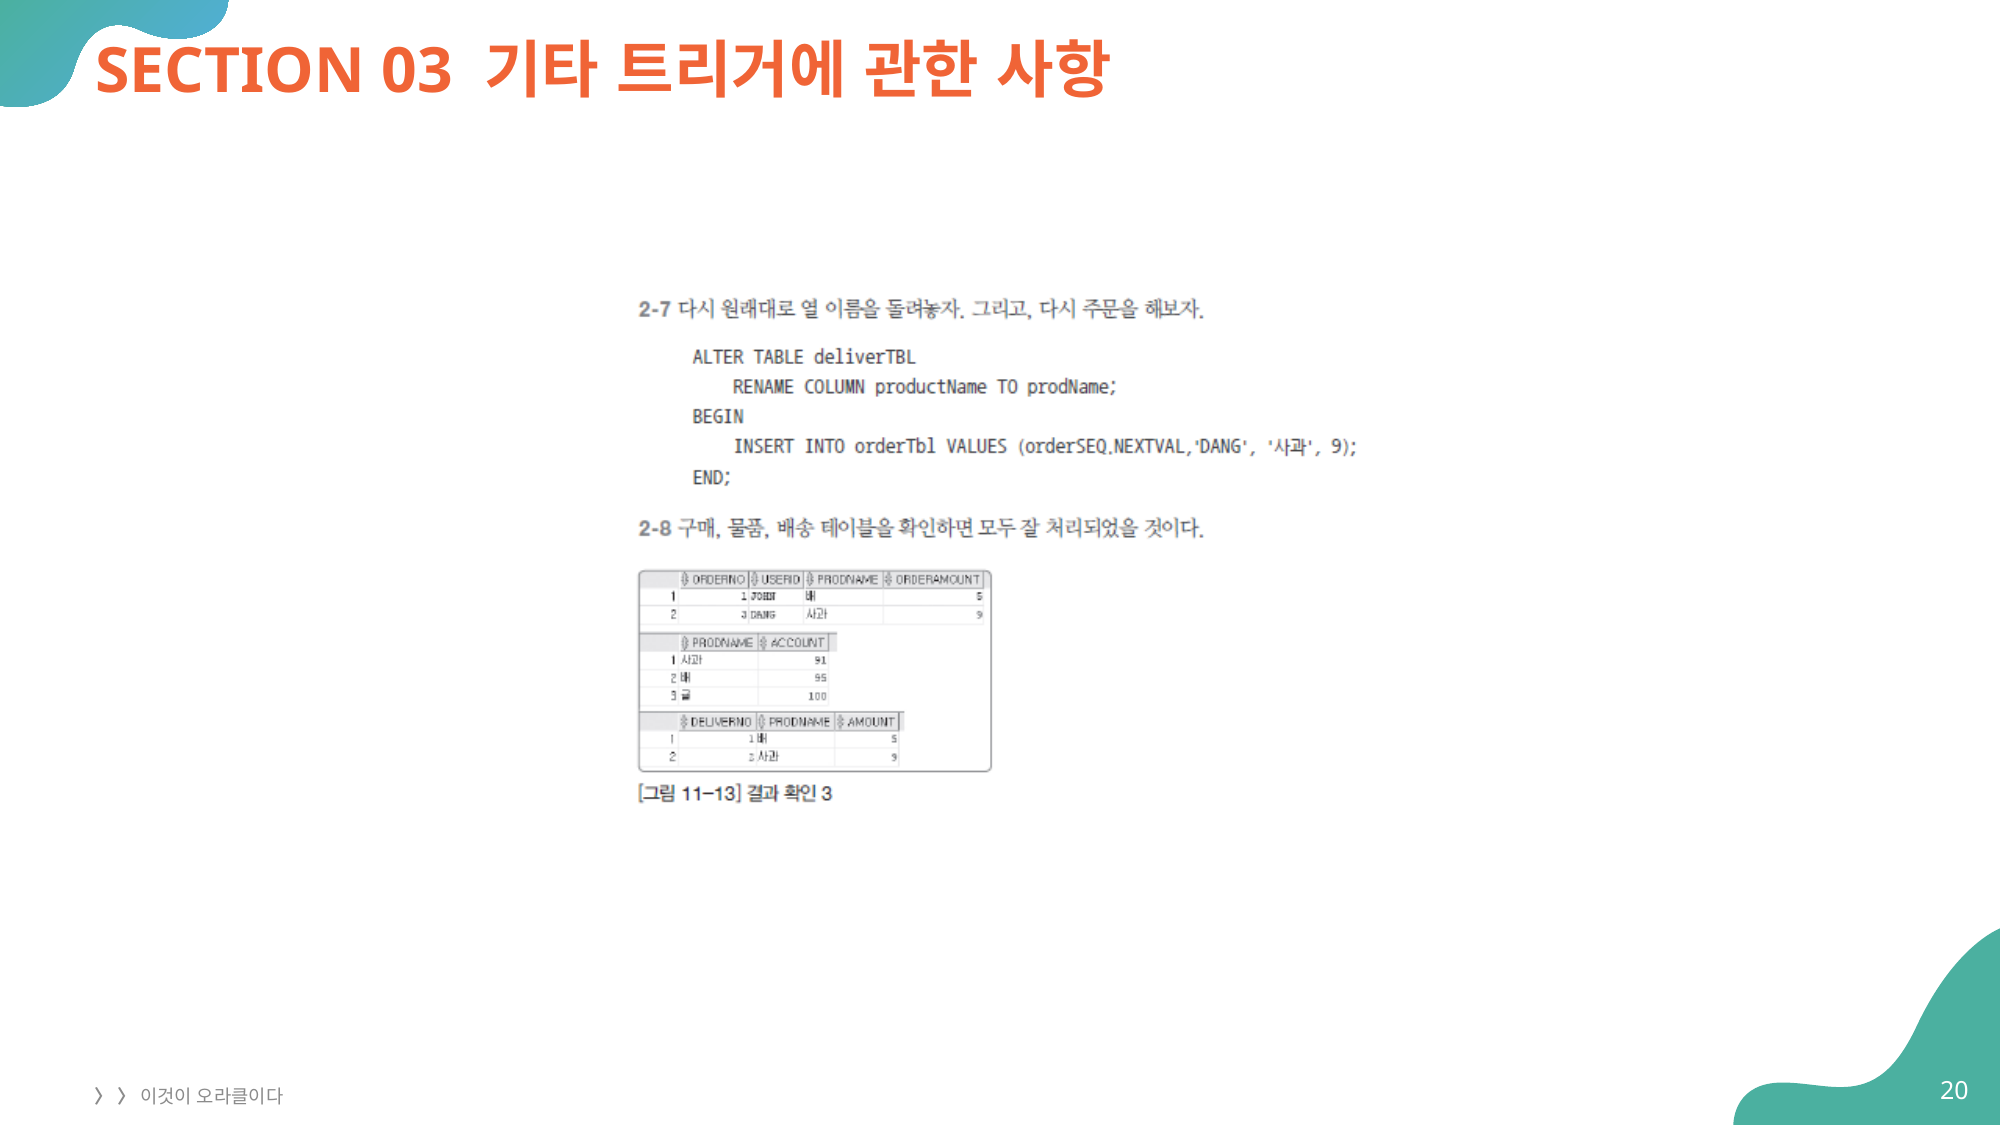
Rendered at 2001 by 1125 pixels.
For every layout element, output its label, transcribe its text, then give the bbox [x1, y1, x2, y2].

slide_number 20 [1917, 1061, 1984, 1122]
picture [620, 292, 1380, 832]
footer 〉 〉 이것이 오라클이다 [79, 1078, 755, 1114]
title SECTION 03 기타 트리거에 관한 사항 [79, 17, 1931, 128]
